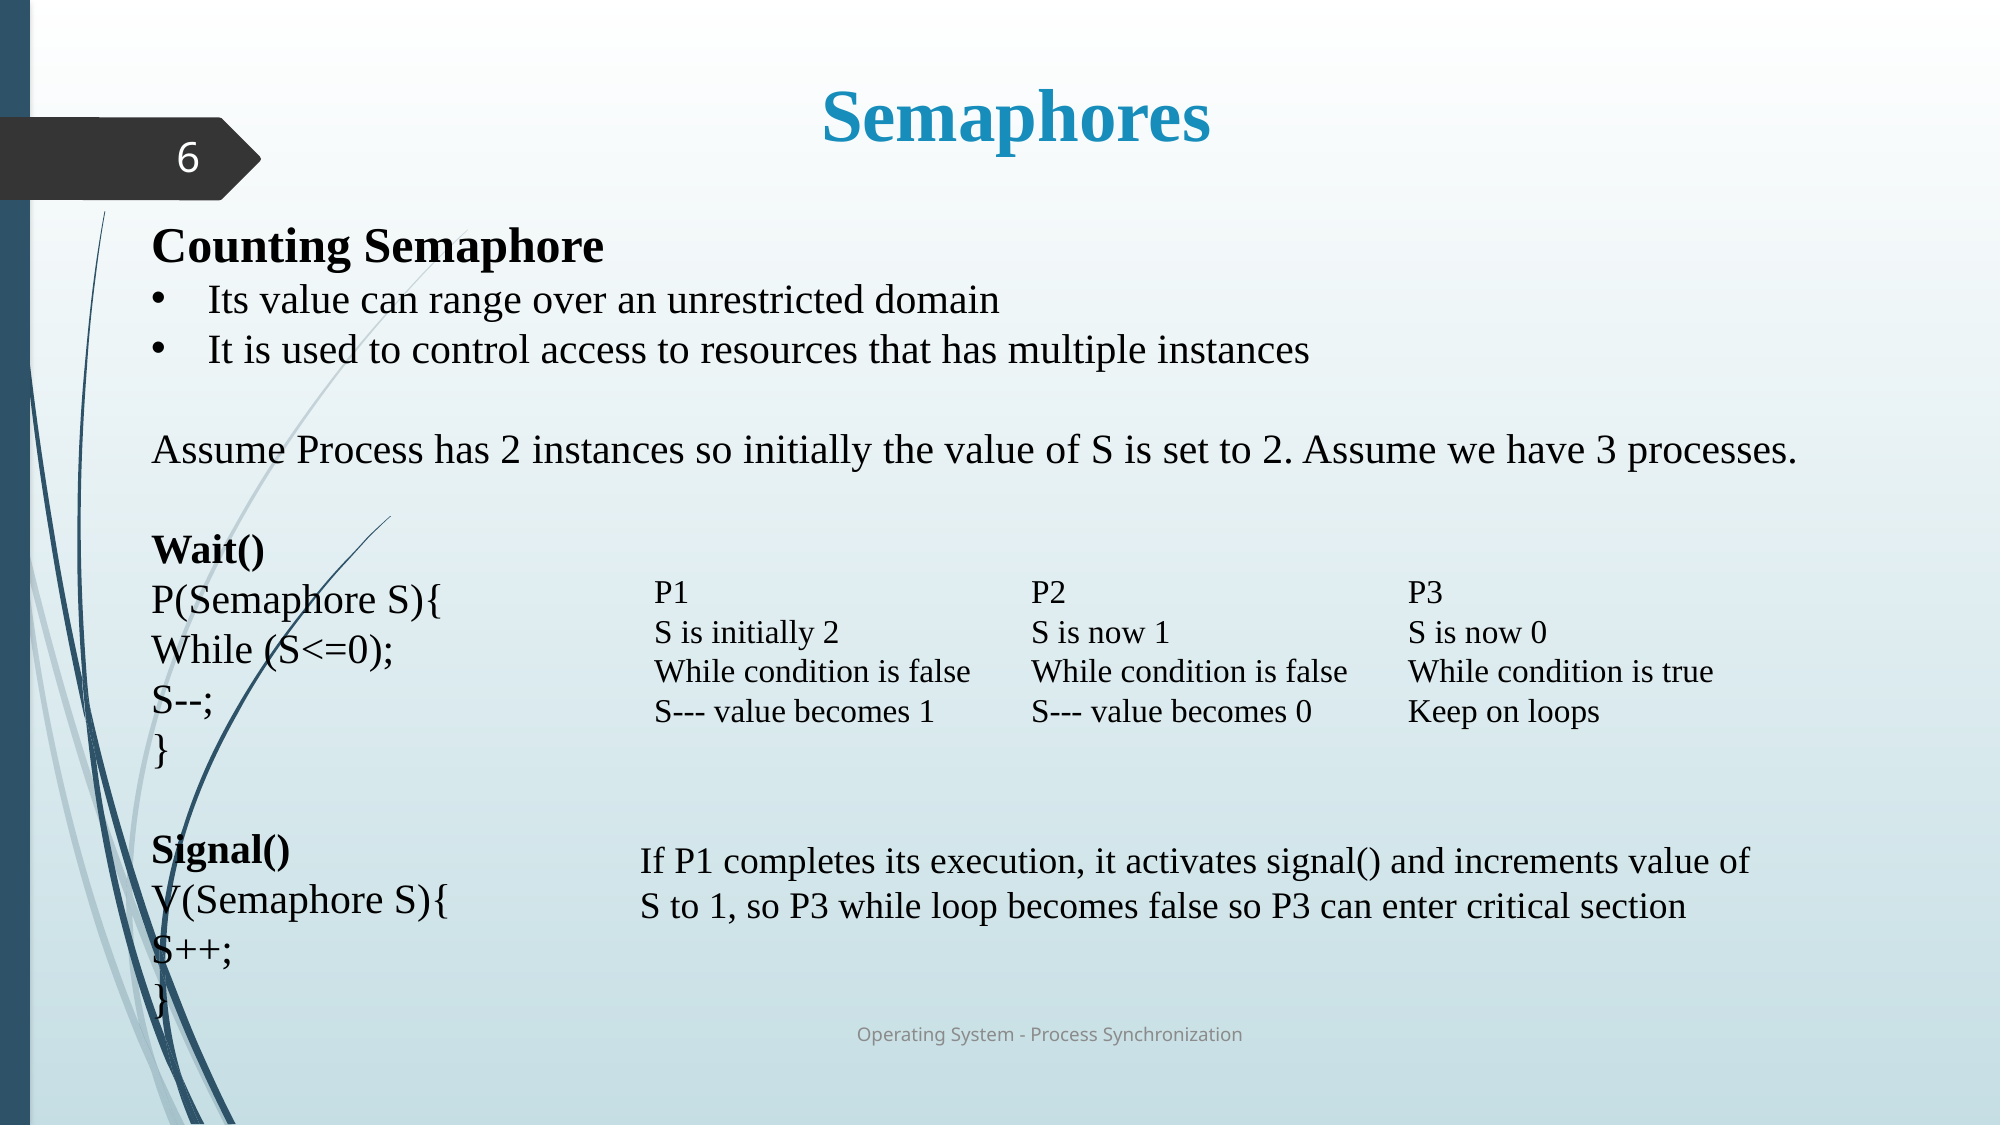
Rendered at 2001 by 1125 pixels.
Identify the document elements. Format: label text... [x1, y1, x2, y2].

text_box P1 S is initially 2 While condition is false S--- value becomes 1 [639, 562, 1000, 737]
text_box P2 S is now 1 While condition is false S--- value becomes 0 [1016, 562, 1377, 737]
text_box If P1 completes its execution, it activates signal() and increments value of S to 1, so P3 while loop becomes false so P3 can enter critical section [625, 829, 1780, 934]
footer Operating System - Process Synchronization [424, 1030, 1675, 1065]
slide_number 6 [87, 129, 216, 190]
title Semaphores [285, 58, 1748, 200]
text_box P3 S is now 0 While condition is true Keep on loops [1393, 562, 1754, 737]
text_box Counting Semaphore Its value can range over an unrestricted domain It is used to control access to resources that has multiple instances Assume Process has 2 instances so initially the value of S is set to 2. Assume we have 3 processes. Wait() P(Semaphore S){ While (S<=0); S--; } Signal() V(Semaphore S){ S++; } [136, 204, 1913, 1030]
